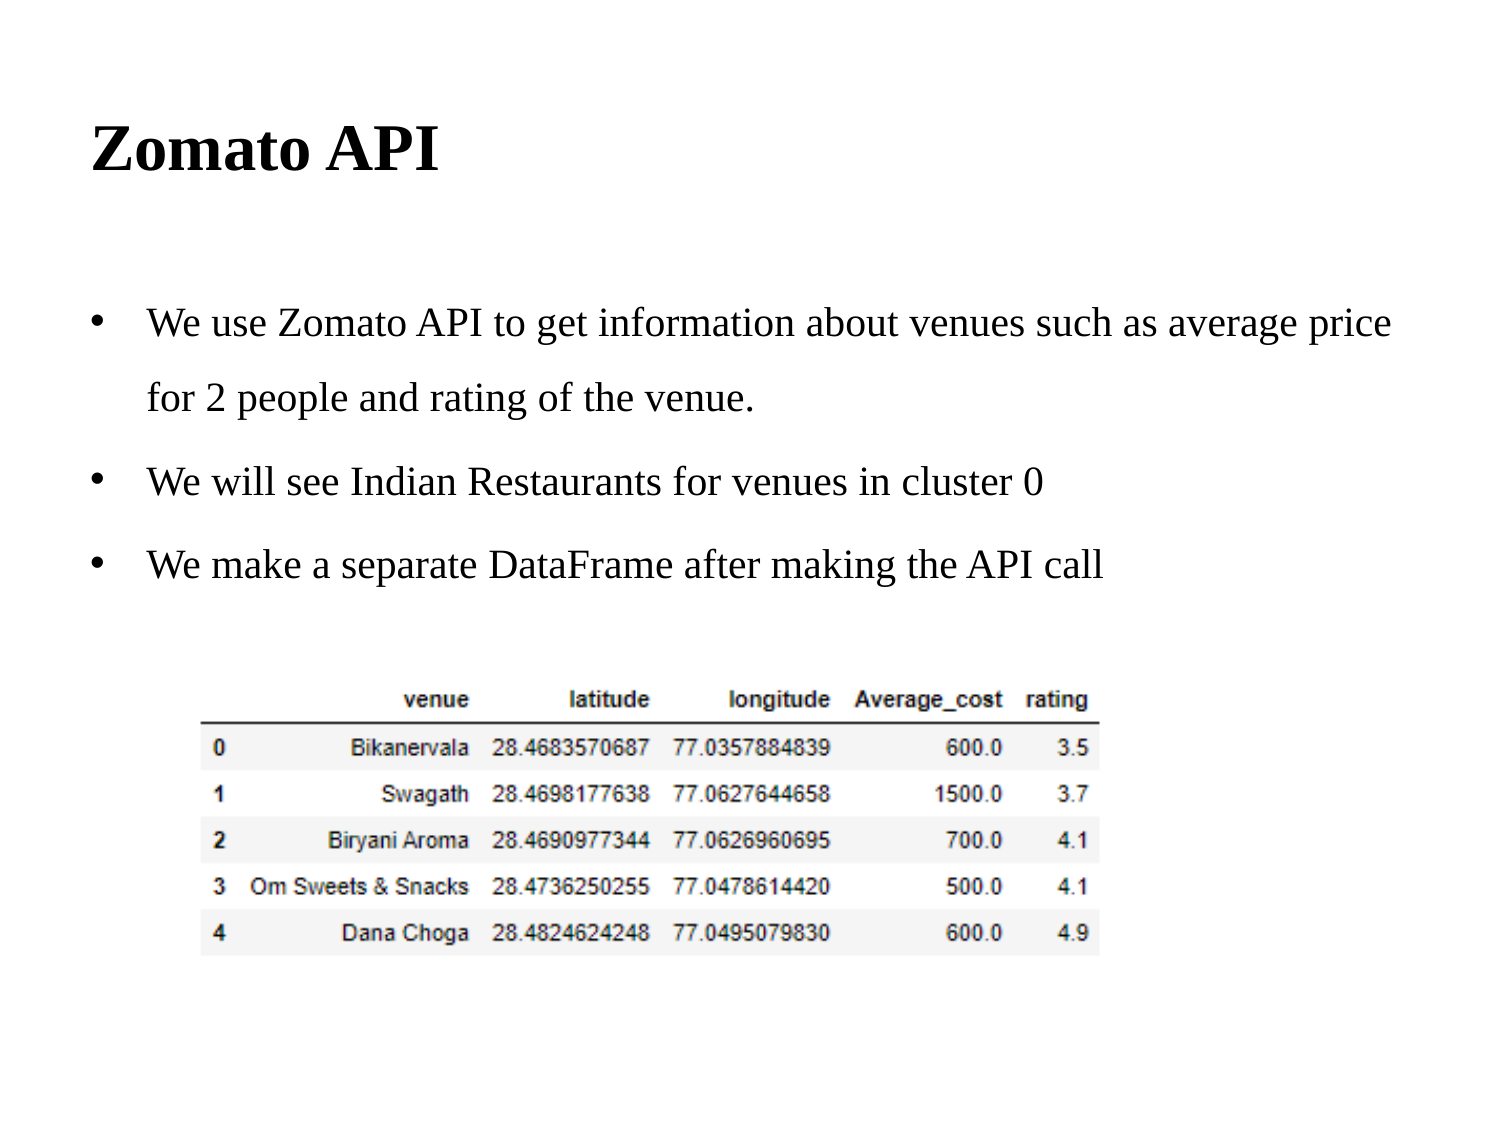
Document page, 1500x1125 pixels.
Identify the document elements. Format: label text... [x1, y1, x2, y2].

list We use Zomato API to get information about venues such as average price for 2 people and rating of the venue. We will see Indian Restaurants for venues in cluster 0 We make a separate DataFrame after making the API call [75, 262, 1425, 1005]
picture [195, 674, 1122, 976]
title Zomato API [75, 50, 1425, 238]
